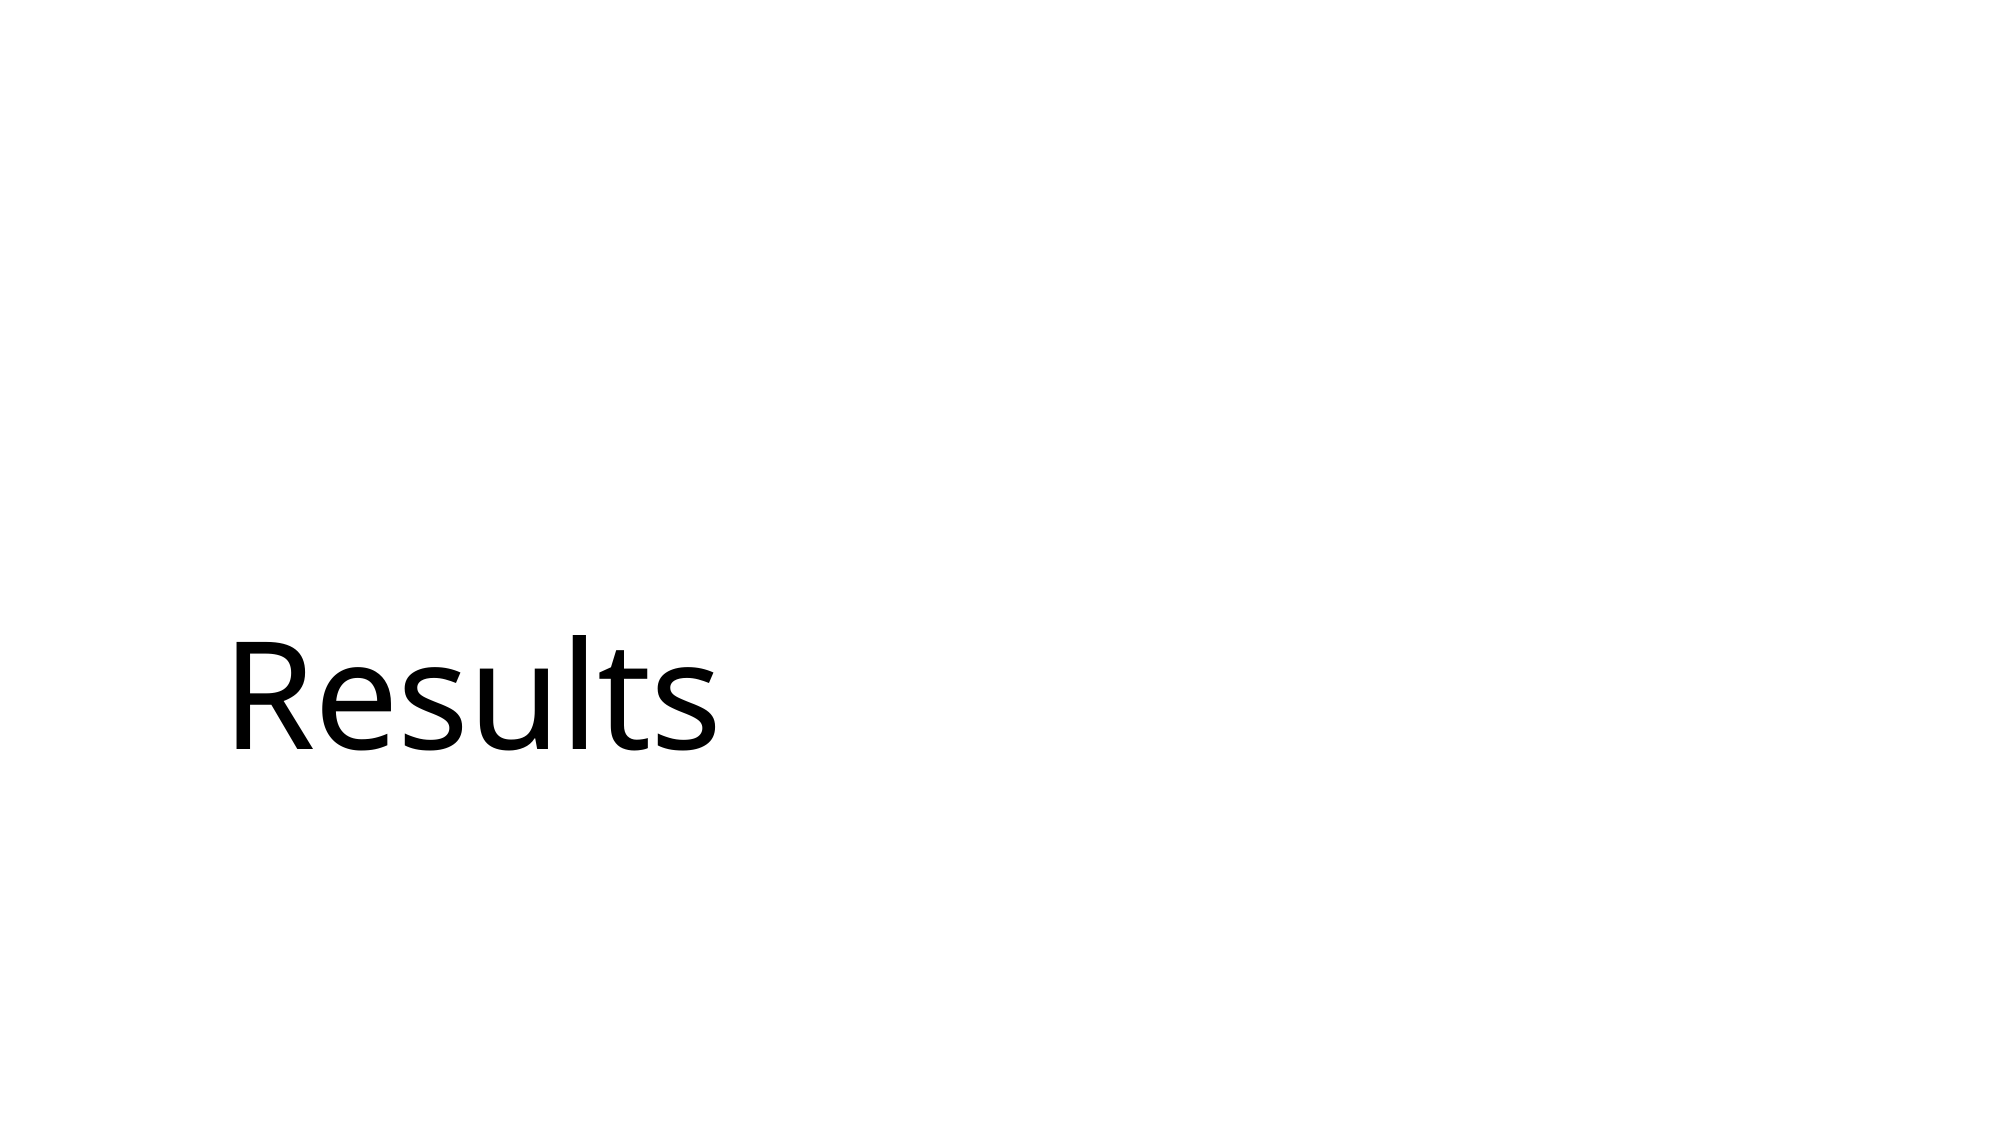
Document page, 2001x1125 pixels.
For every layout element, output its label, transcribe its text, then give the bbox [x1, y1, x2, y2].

title Results [206, 124, 1752, 788]
